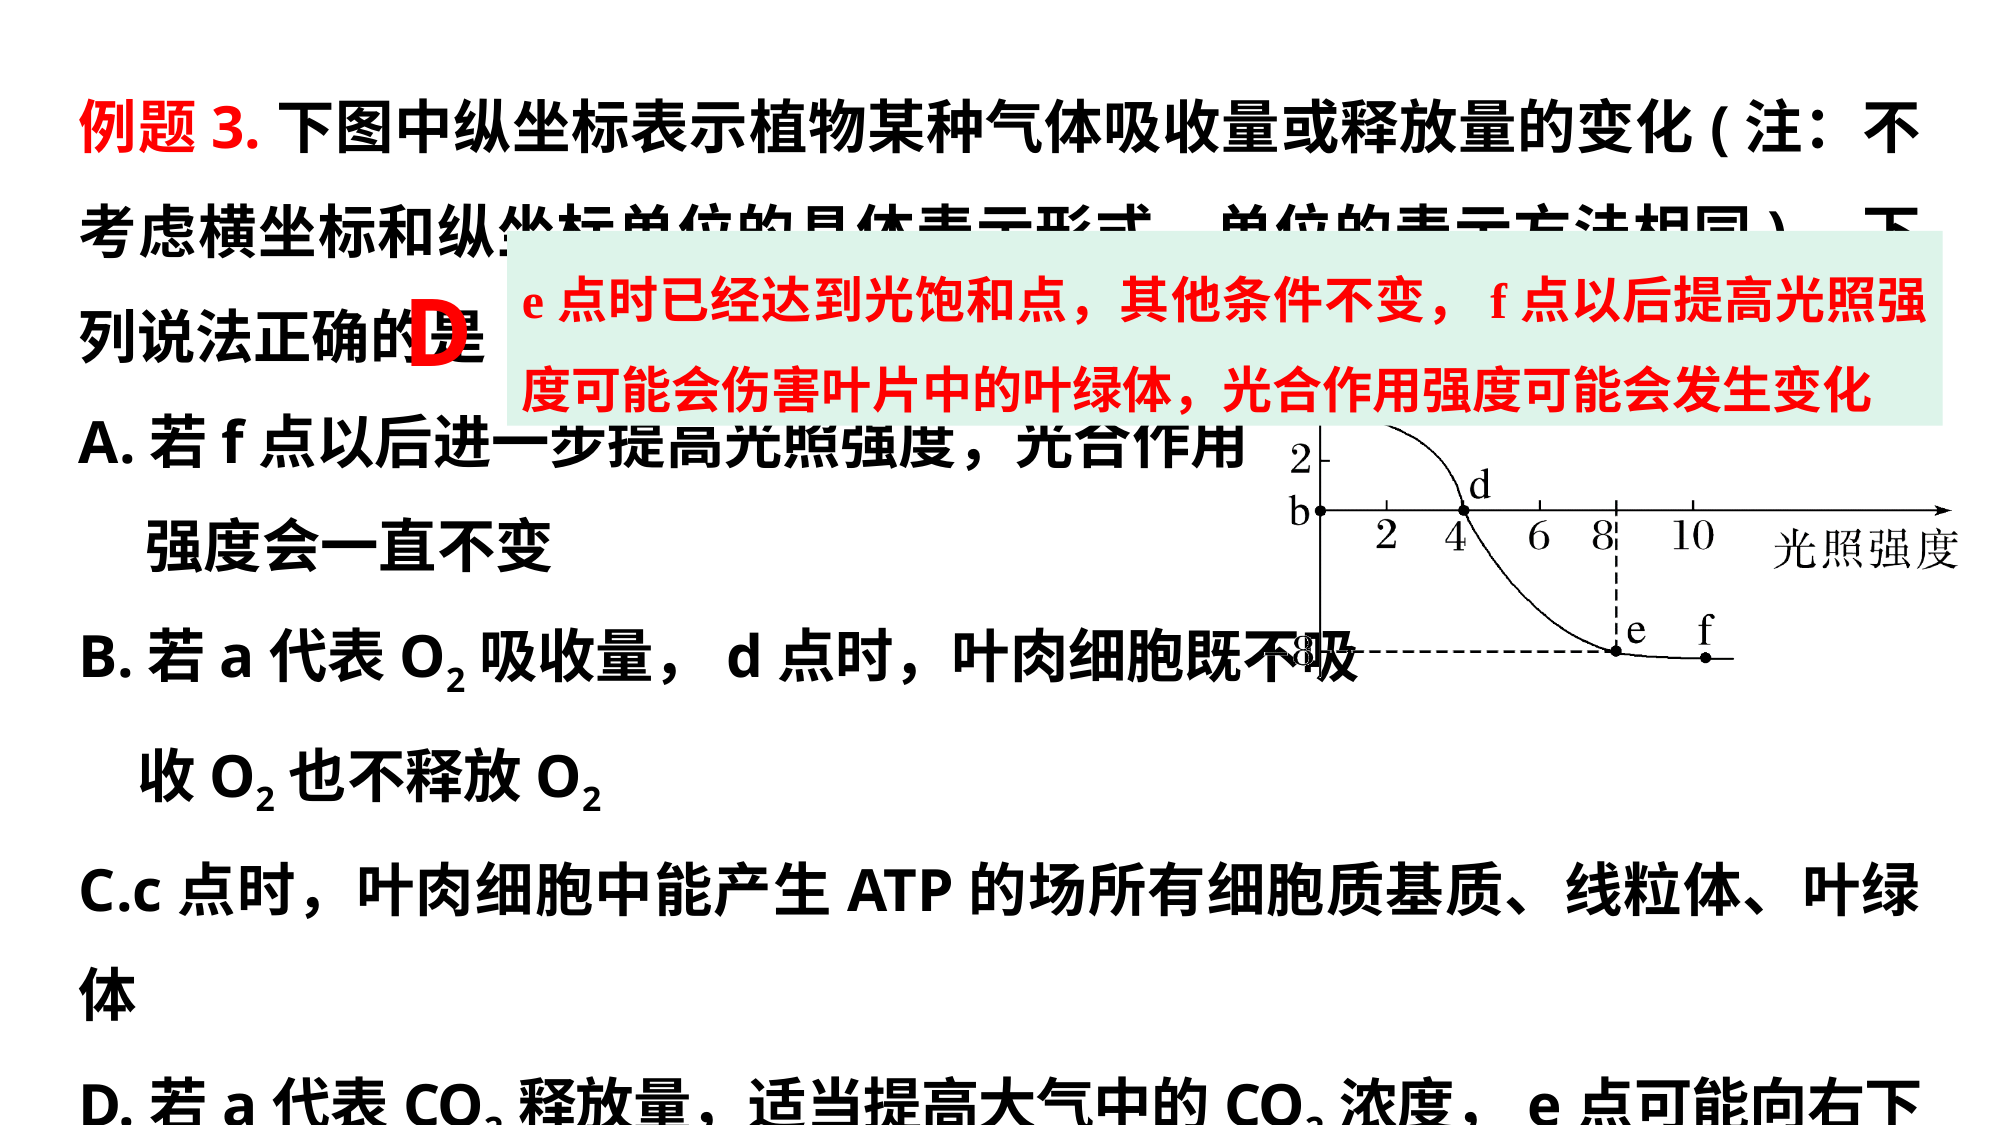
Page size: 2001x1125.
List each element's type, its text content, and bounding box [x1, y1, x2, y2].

picture [1257, 294, 1962, 690]
text_box 例题3.下图中纵坐标表示植物某种气体吸收量或释放量的变化(注：不考虑横坐标和纵坐标单位的具体表示形式，单位的表示方法相同)。下列说法正确的是 A.若f点以后进一步提高光照强度，光合作用 强度会一直不变 B.若a代表O2吸收量，d点时，叶肉细胞既不吸 收O2也不释放O2 C.c点时，叶肉细胞中能产生ATP的场所有细胞质基质、线粒体、叶绿体 D.若a代表CO2释放量，适当提高大气中的CO2浓度，e点可能向右下方移动 [64, 47, 1936, 1125]
text_box e点时已经达到光饱和点，其他条件不变，f点以后提高光照强度可能会伤害叶片中的叶绿体，光合作用强度可能会发生变化 [507, 230, 1943, 426]
text_box D [388, 265, 507, 393]
